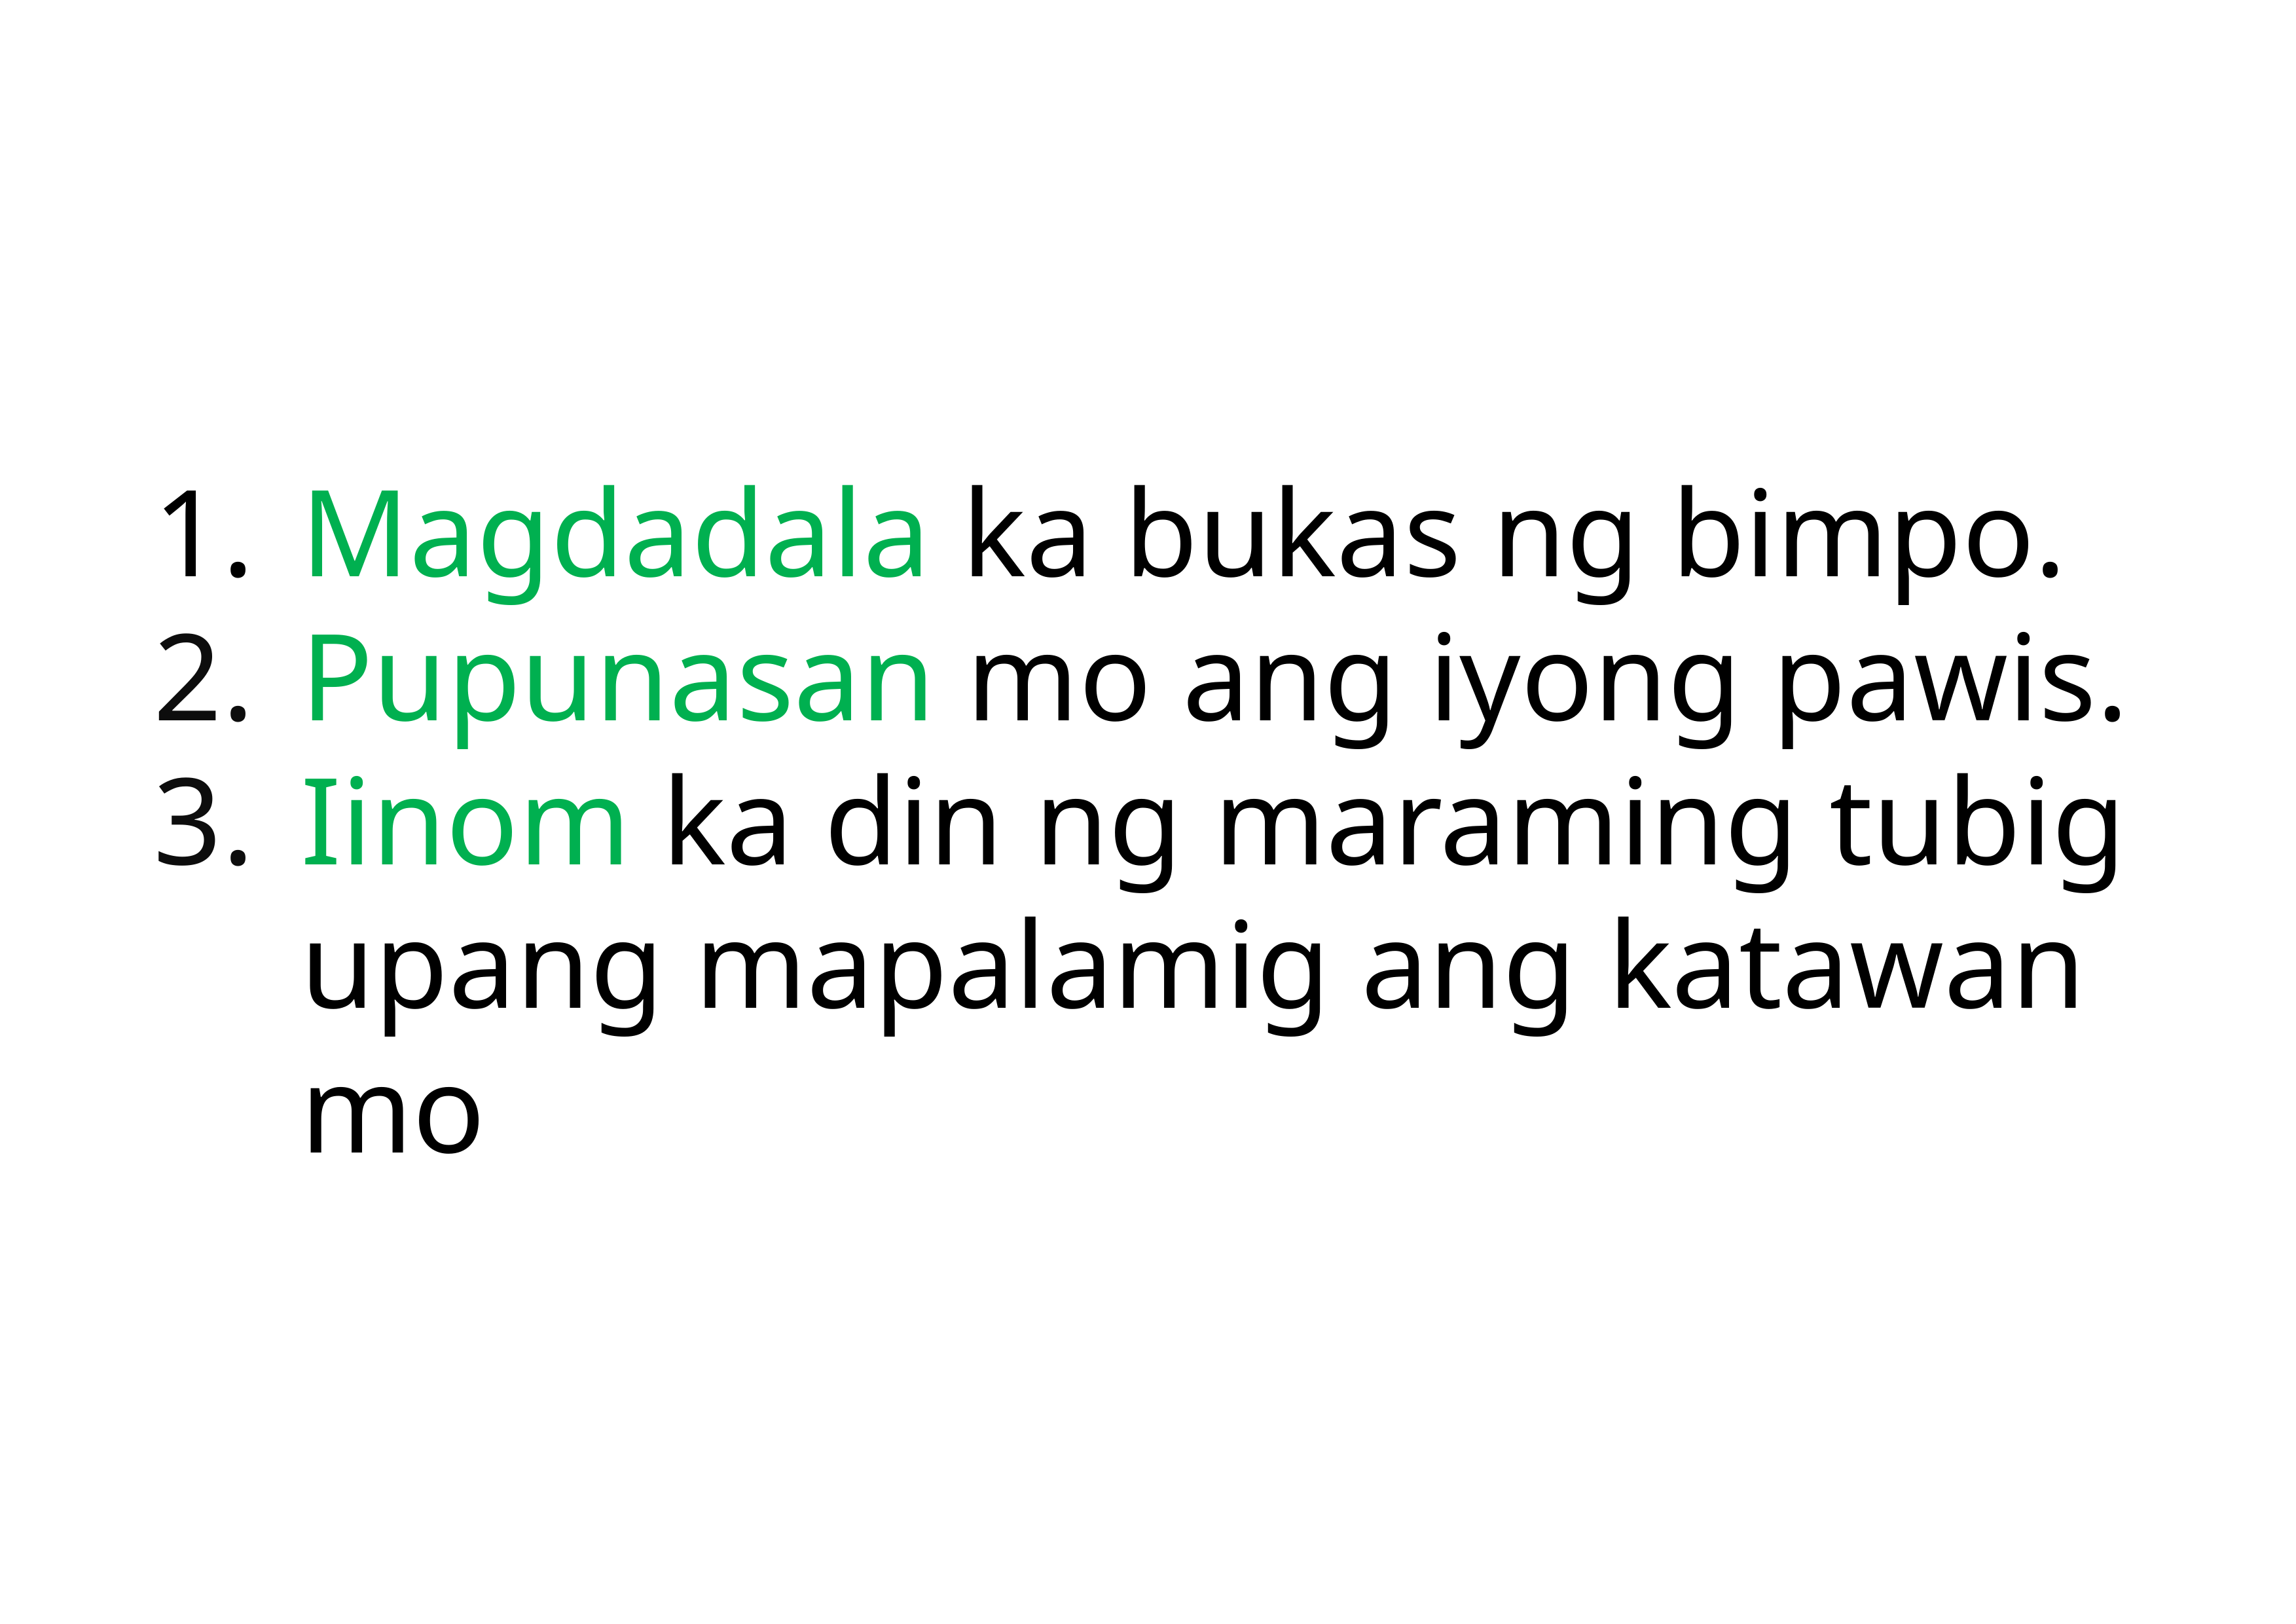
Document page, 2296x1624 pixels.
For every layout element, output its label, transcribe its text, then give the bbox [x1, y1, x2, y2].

text_box Magdadala ka bukas ng bimpo. Pupunasan mo ang iyong pawis. Iinom ka din ng maraming tubig upang mapalamig ang katawan mo [153, 312, 2142, 1465]
